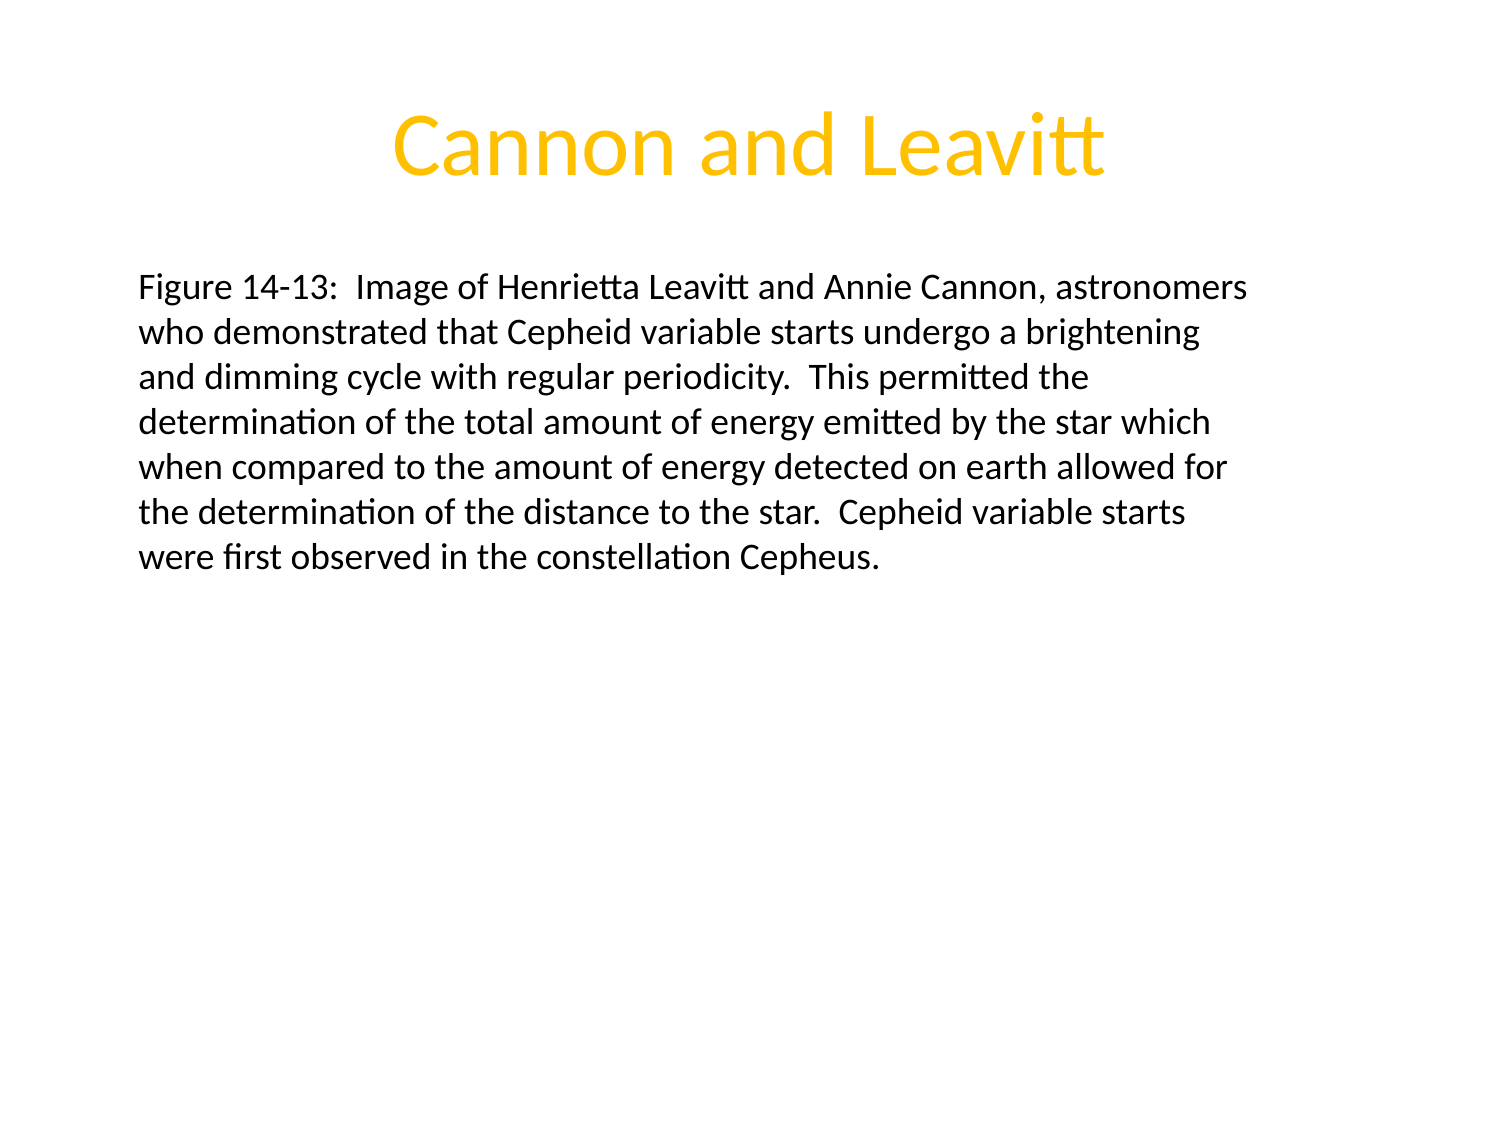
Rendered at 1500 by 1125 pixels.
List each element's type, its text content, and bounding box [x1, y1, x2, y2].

text_box Figure 14-13: Image of Henrietta Leavitt and Annie Cannon, astronomers who demonstrated that Cepheid variable starts undergo a brightening and dimming cycle with regular periodicity. This permitted the determination of the total amount of energy emitted by the star which when compared to the amount of energy detected on earth allowed for the determination of the distance to the star. Cepheid variable starts were first observed in the constellation Cepheus. [123, 254, 1274, 585]
title Cannon and Leavitt [75, 45, 1425, 233]
